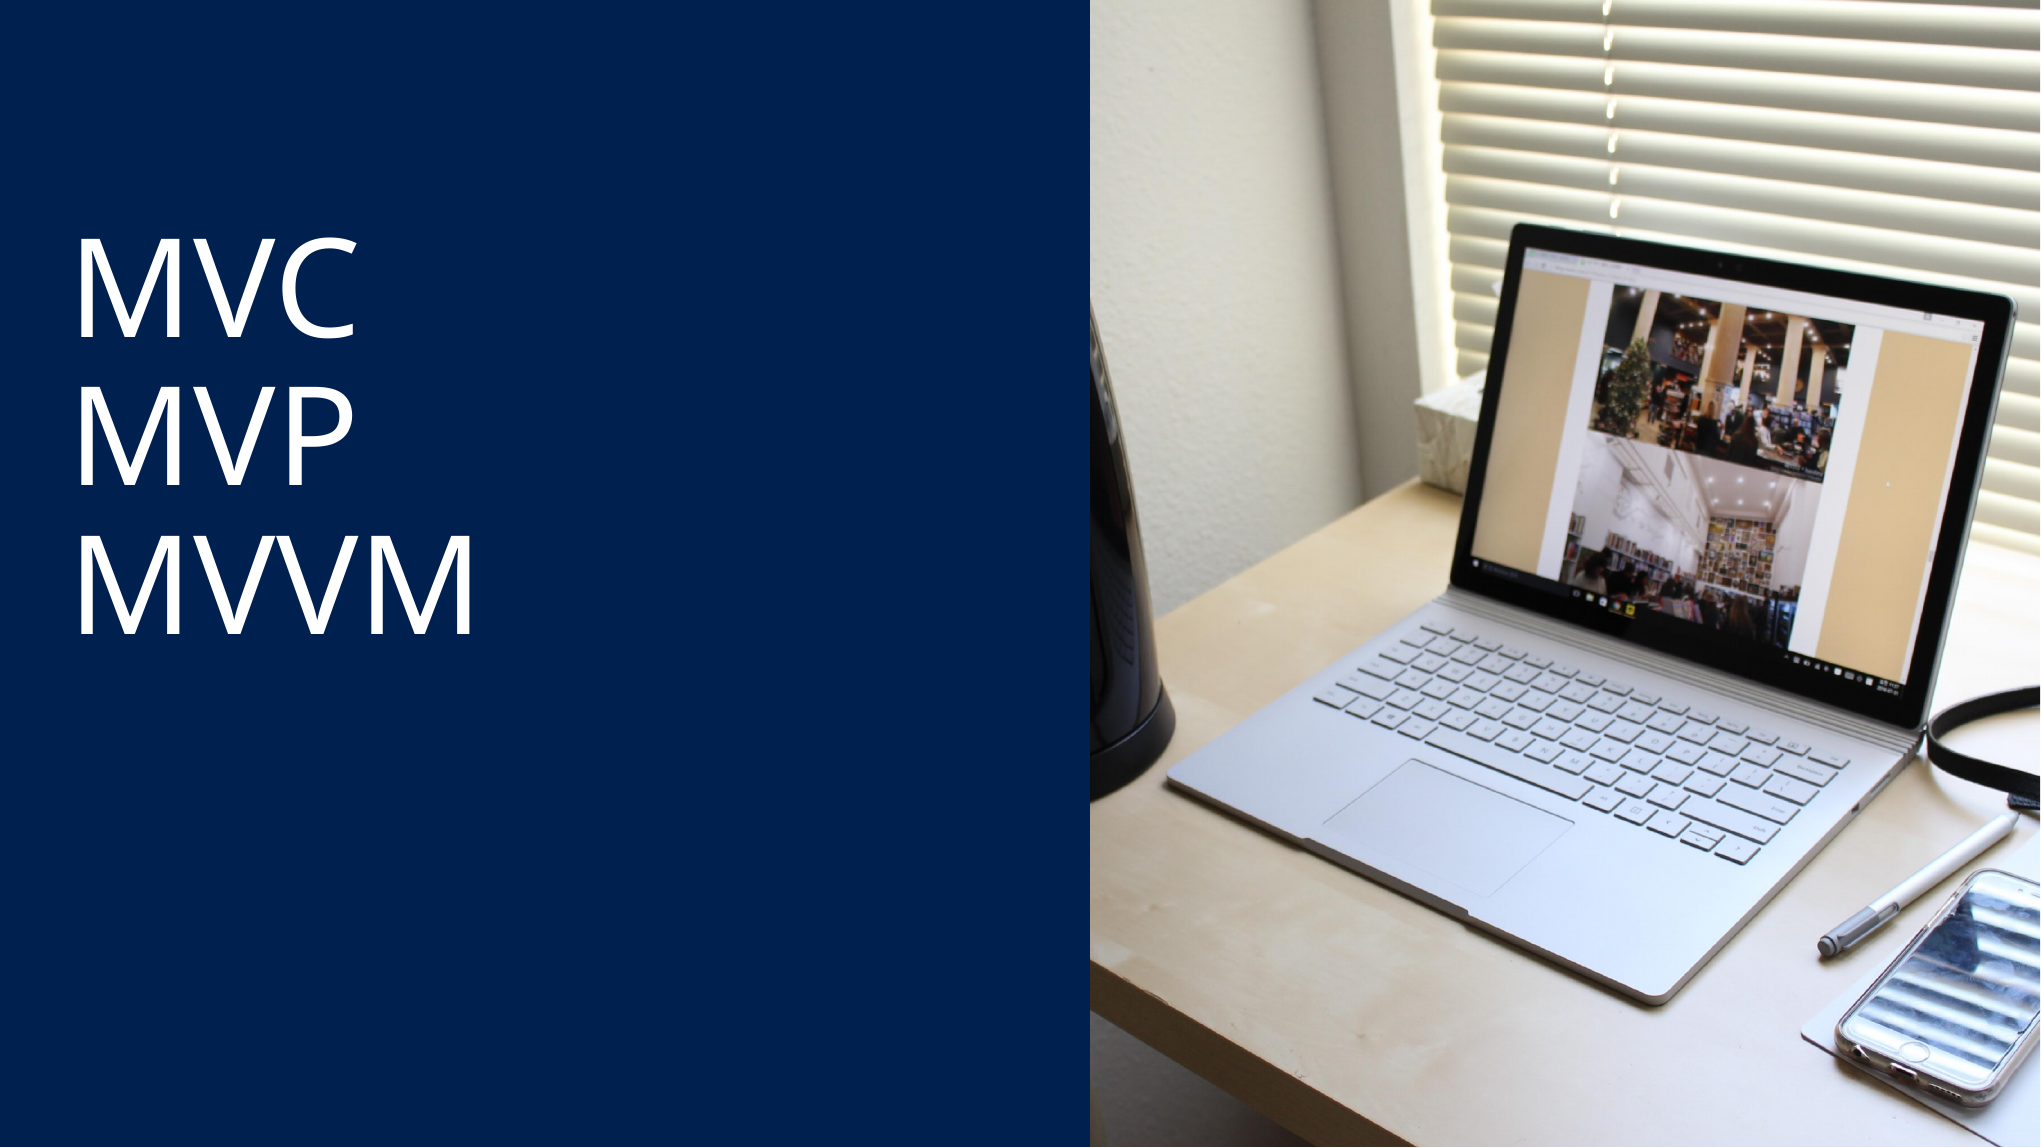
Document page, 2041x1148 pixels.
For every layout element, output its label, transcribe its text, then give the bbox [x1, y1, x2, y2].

picture [1090, 0, 2041, 1148]
title MVC MVP MVVM [45, 203, 946, 684]
